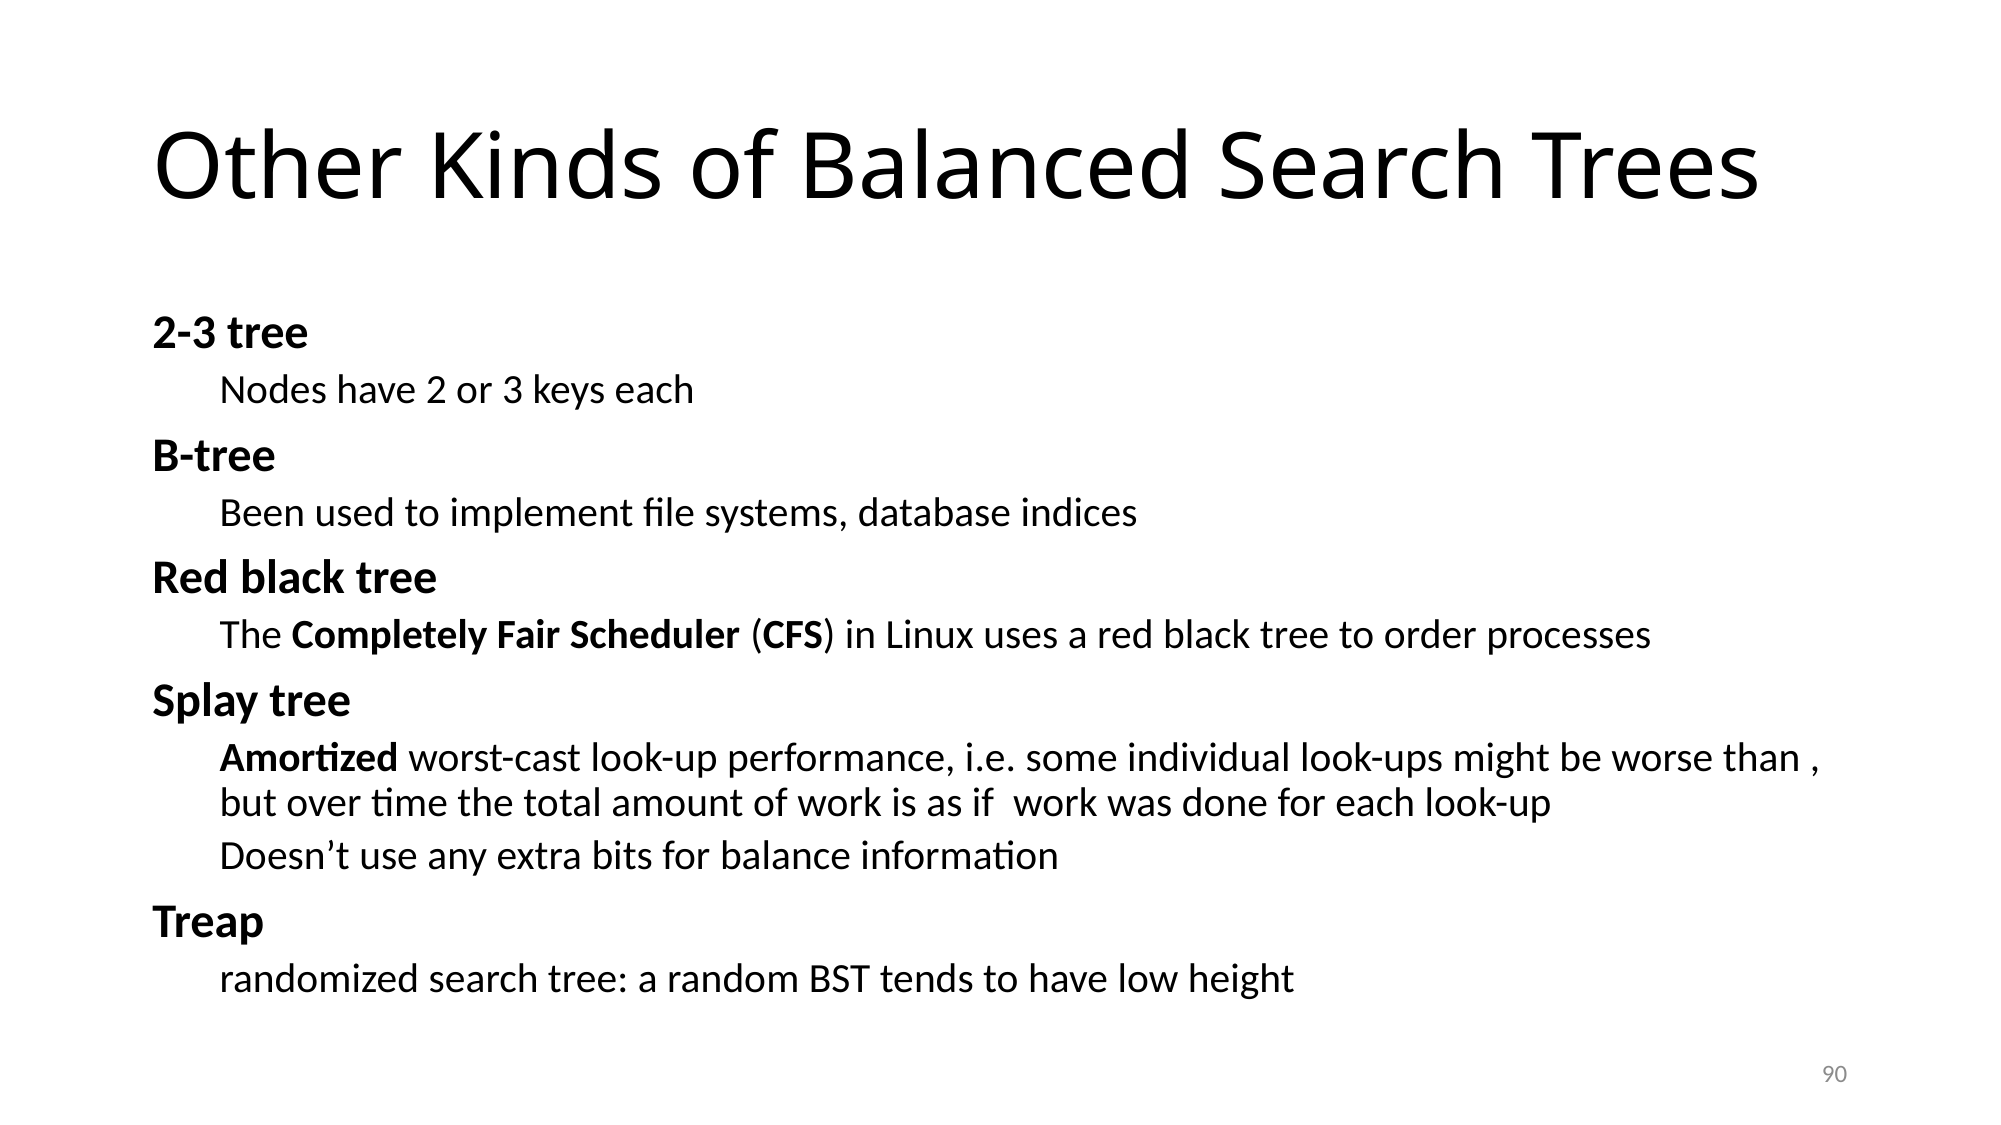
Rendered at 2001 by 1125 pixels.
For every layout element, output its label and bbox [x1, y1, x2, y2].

title [137, 59, 1863, 278]
slide_number [1412, 1042, 1863, 1103]
